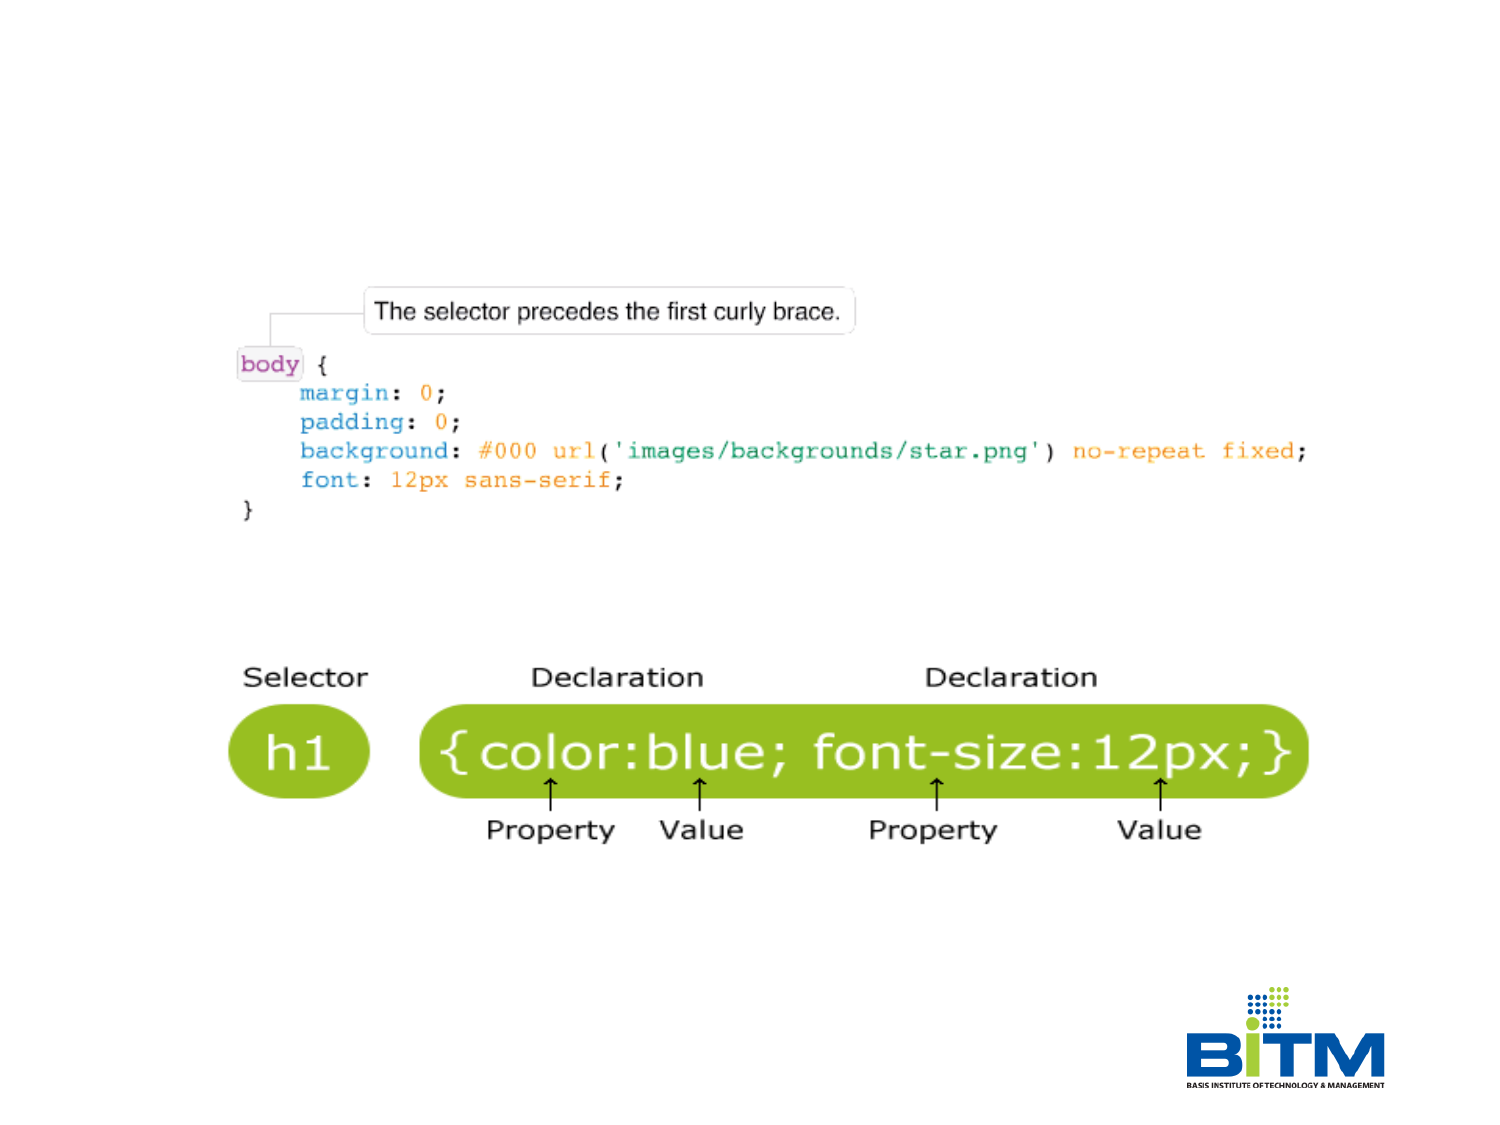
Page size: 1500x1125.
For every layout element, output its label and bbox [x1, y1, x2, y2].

list [212, 274, 1338, 540]
picture [224, 662, 1313, 849]
picture [1187, 987, 1385, 1088]
